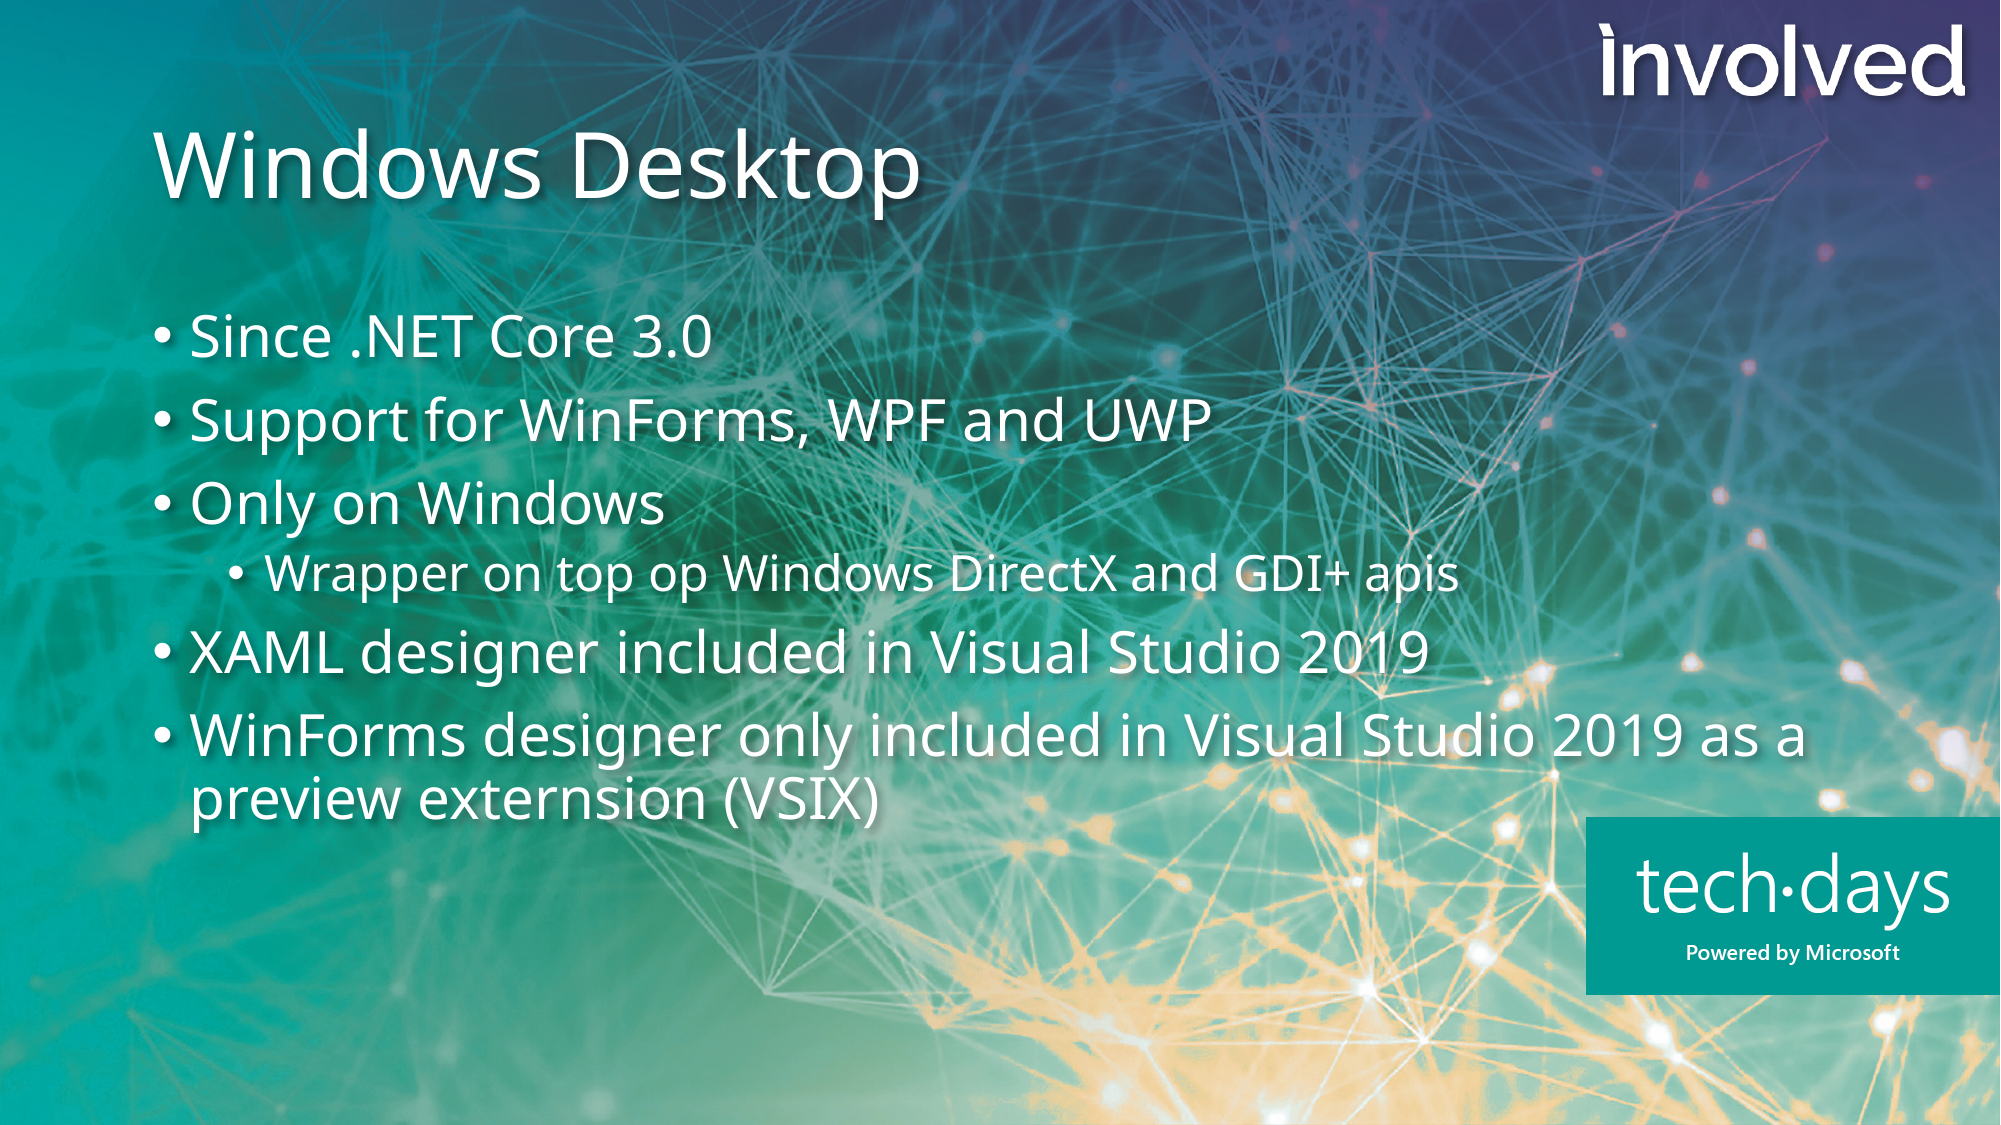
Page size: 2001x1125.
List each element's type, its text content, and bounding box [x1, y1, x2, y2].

picture [0, 0, 2000, 1125]
title Windows Desktop [137, 59, 1863, 278]
list Since .NET Core 3.0 Support for WinForms, WPF and UWP Only on Windows Wrapper on top op Windows DirectX and GDI+ apis XAML designer included in Visual Studio 2019 WinForms designer only included in Visual Studio 2019 as a preview externsion (VSIX) [137, 299, 1863, 1014]
